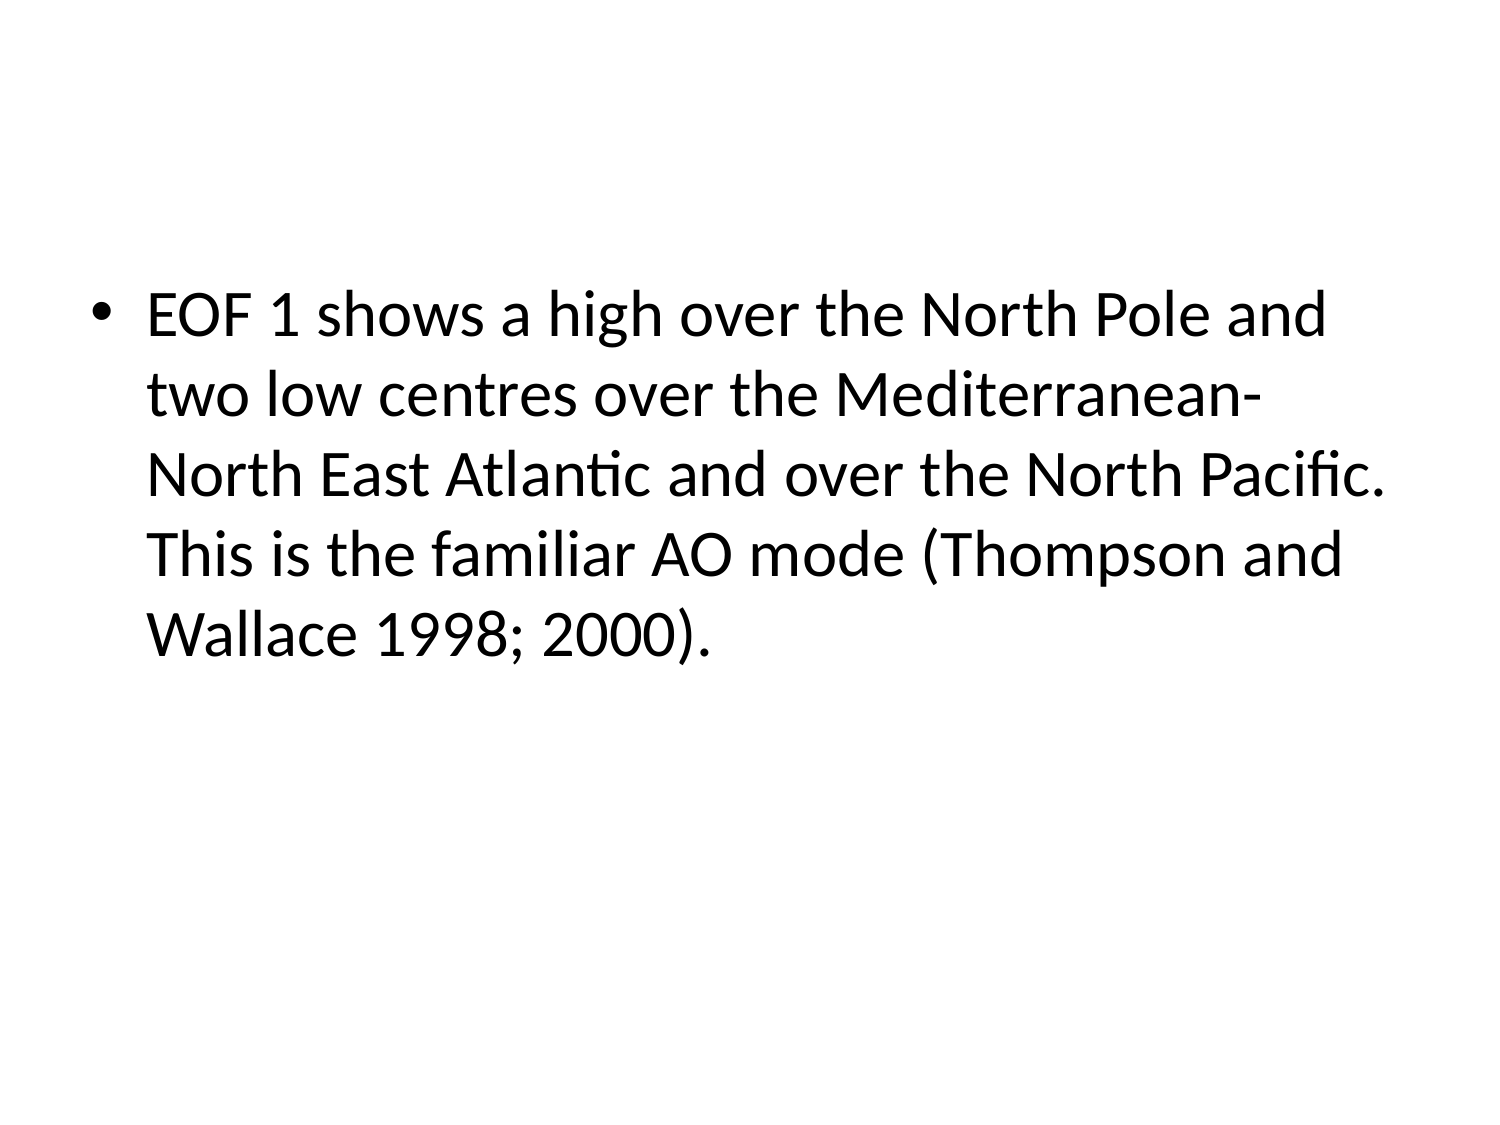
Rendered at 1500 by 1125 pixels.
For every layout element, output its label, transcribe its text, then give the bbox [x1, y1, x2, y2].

list EOF 1 shows a high over the North Pole and two low centres over the Mediterranean-North East Atlantic and over the North Pacific. This is the familiar AO mode (Thompson and Wallace 1998; 2000). [75, 262, 1425, 1005]
